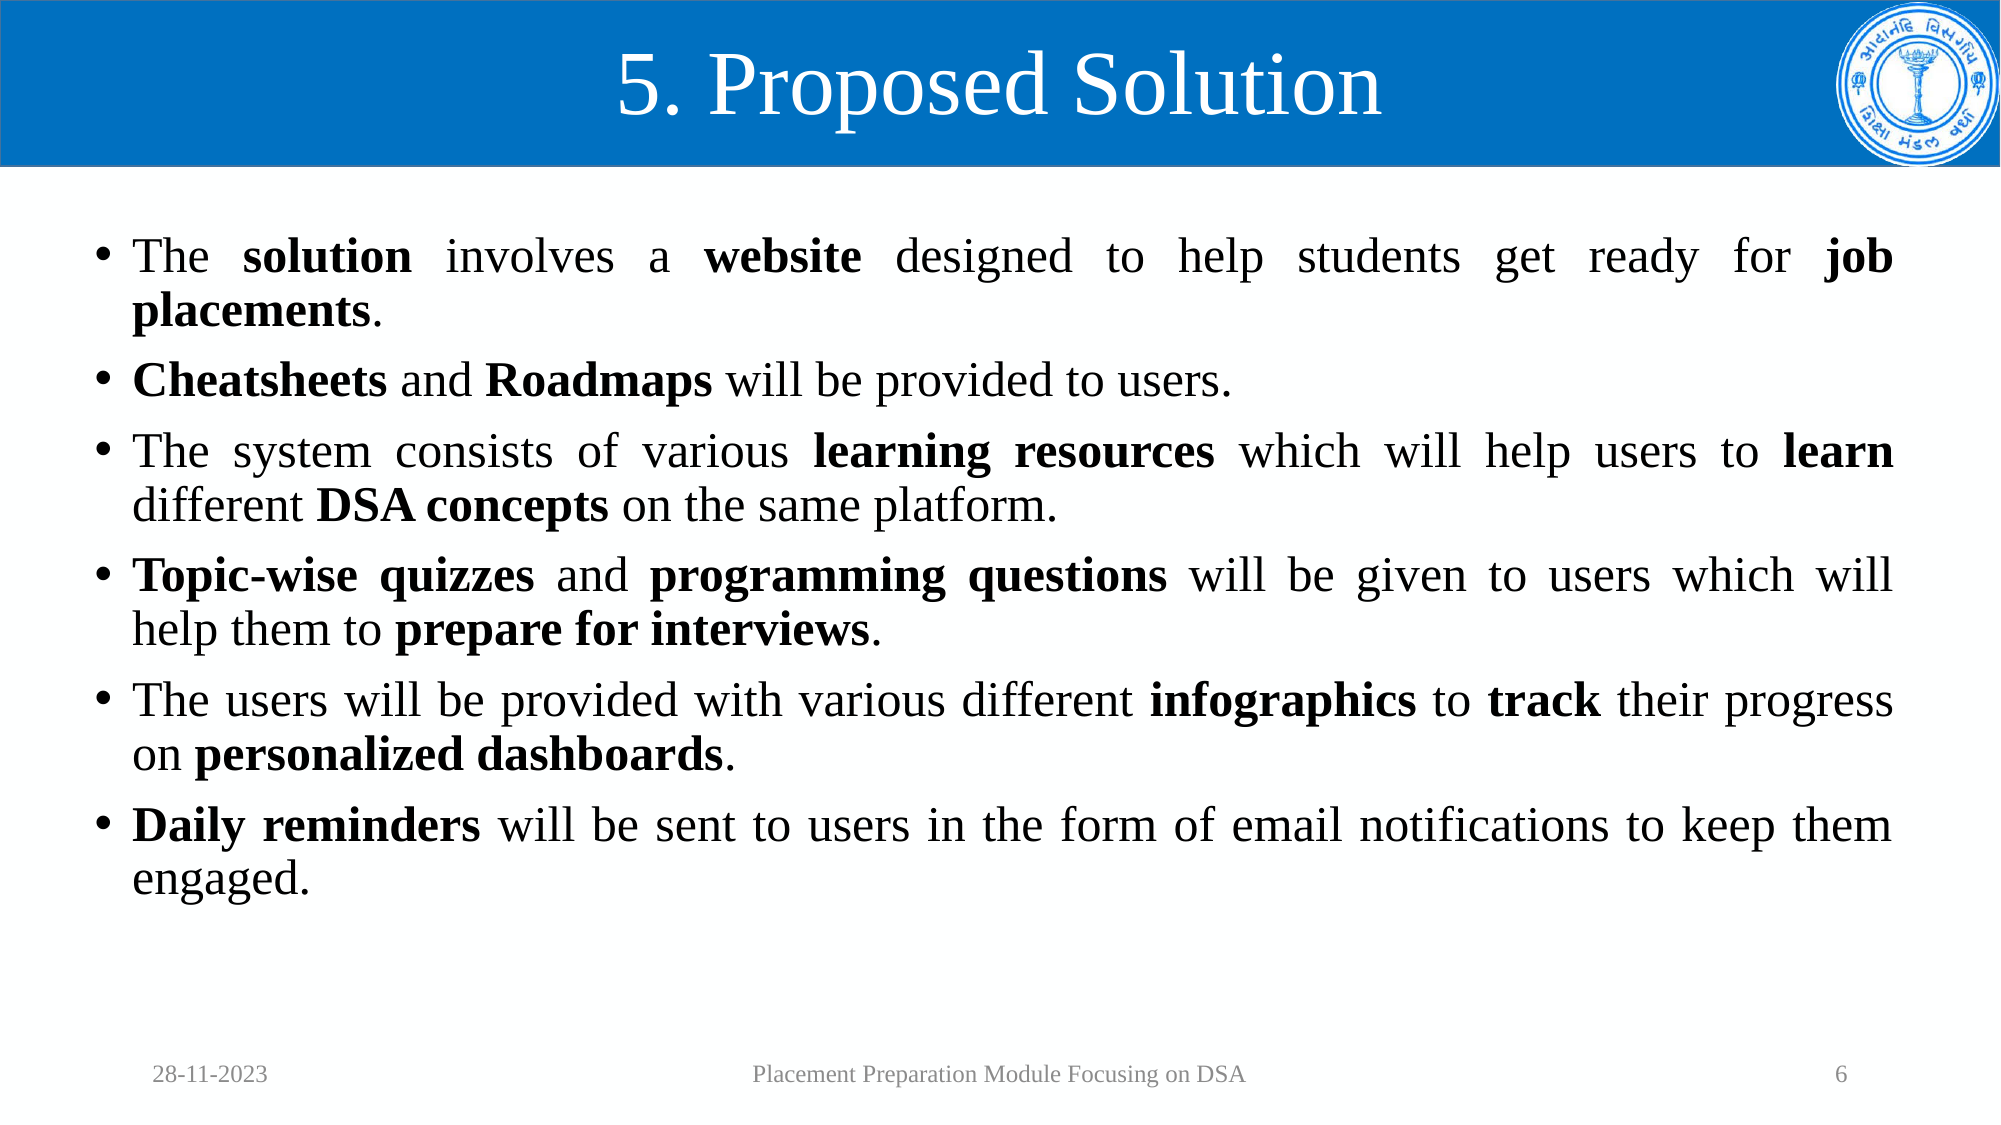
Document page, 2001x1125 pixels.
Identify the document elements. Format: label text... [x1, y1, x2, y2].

picture [1836, 2, 2000, 11]
list The solution involves a website designed to help students get ready for job placements. Cheatsheets and Roadmaps will be provided to users. The system consists of various learning resources which will help users to learn different DSA concepts on the same platform. Topic-wise quizzes and programming questions will be given to users which will help them to prepare for interviews. The users will be provided with various different infographics to track their progress on personalized dashboards. Daily reminders will be sent to users in the form of email notifications to keep them engaged. [79, 221, 1910, 1041]
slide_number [137, 1042, 588, 1103]
title 5. Proposed Solution [0, 11, 2000, 158]
slide_number 6 [1412, 1042, 1863, 1103]
picture [1836, 158, 2000, 167]
footer Placement Preparation Module Focusing on DSA [662, 1042, 1338, 1103]
